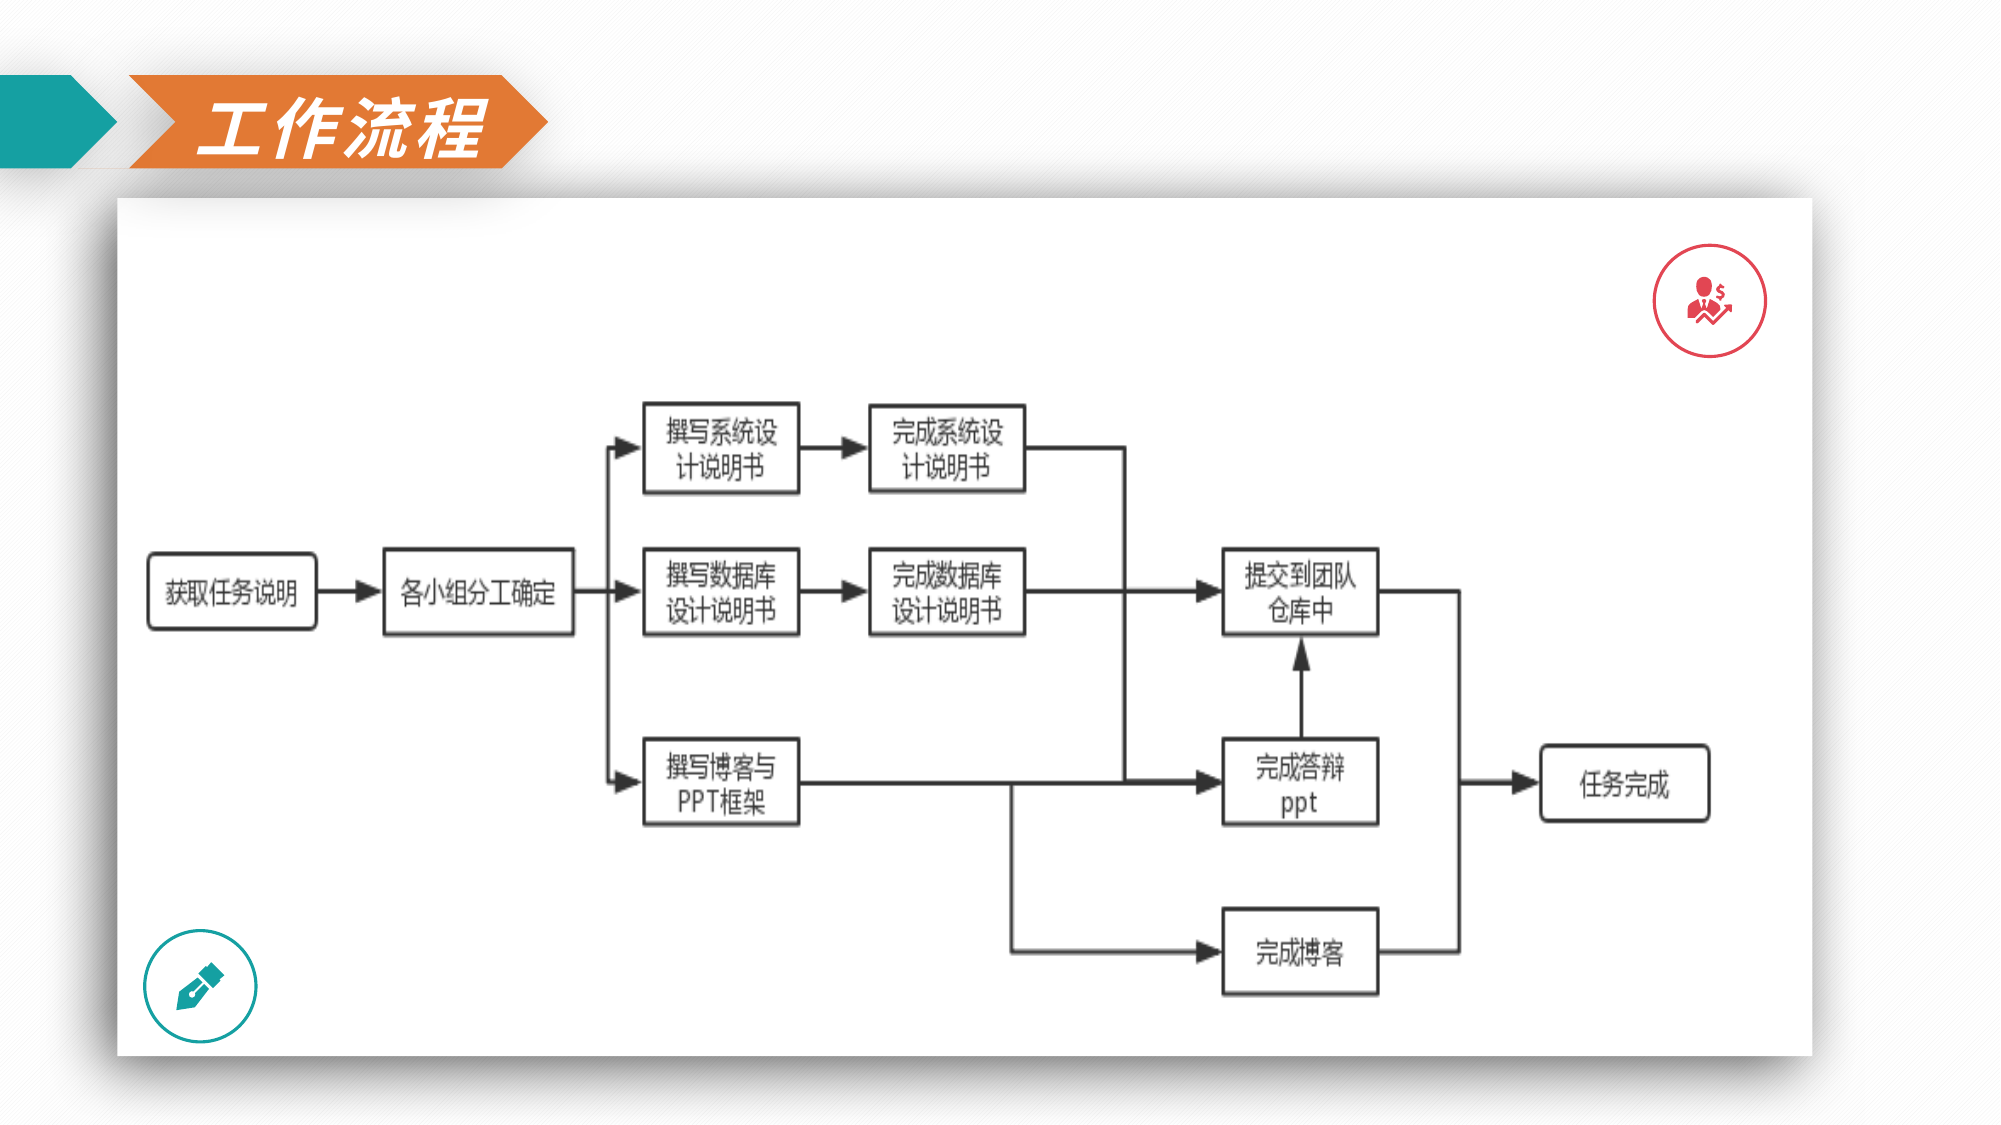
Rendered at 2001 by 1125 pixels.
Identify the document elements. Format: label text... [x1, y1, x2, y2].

text_box [0, 74, 119, 170]
text_box 工作流程 [179, 79, 496, 175]
text_box [116, 74, 550, 170]
picture [0, 175, 1813, 1125]
